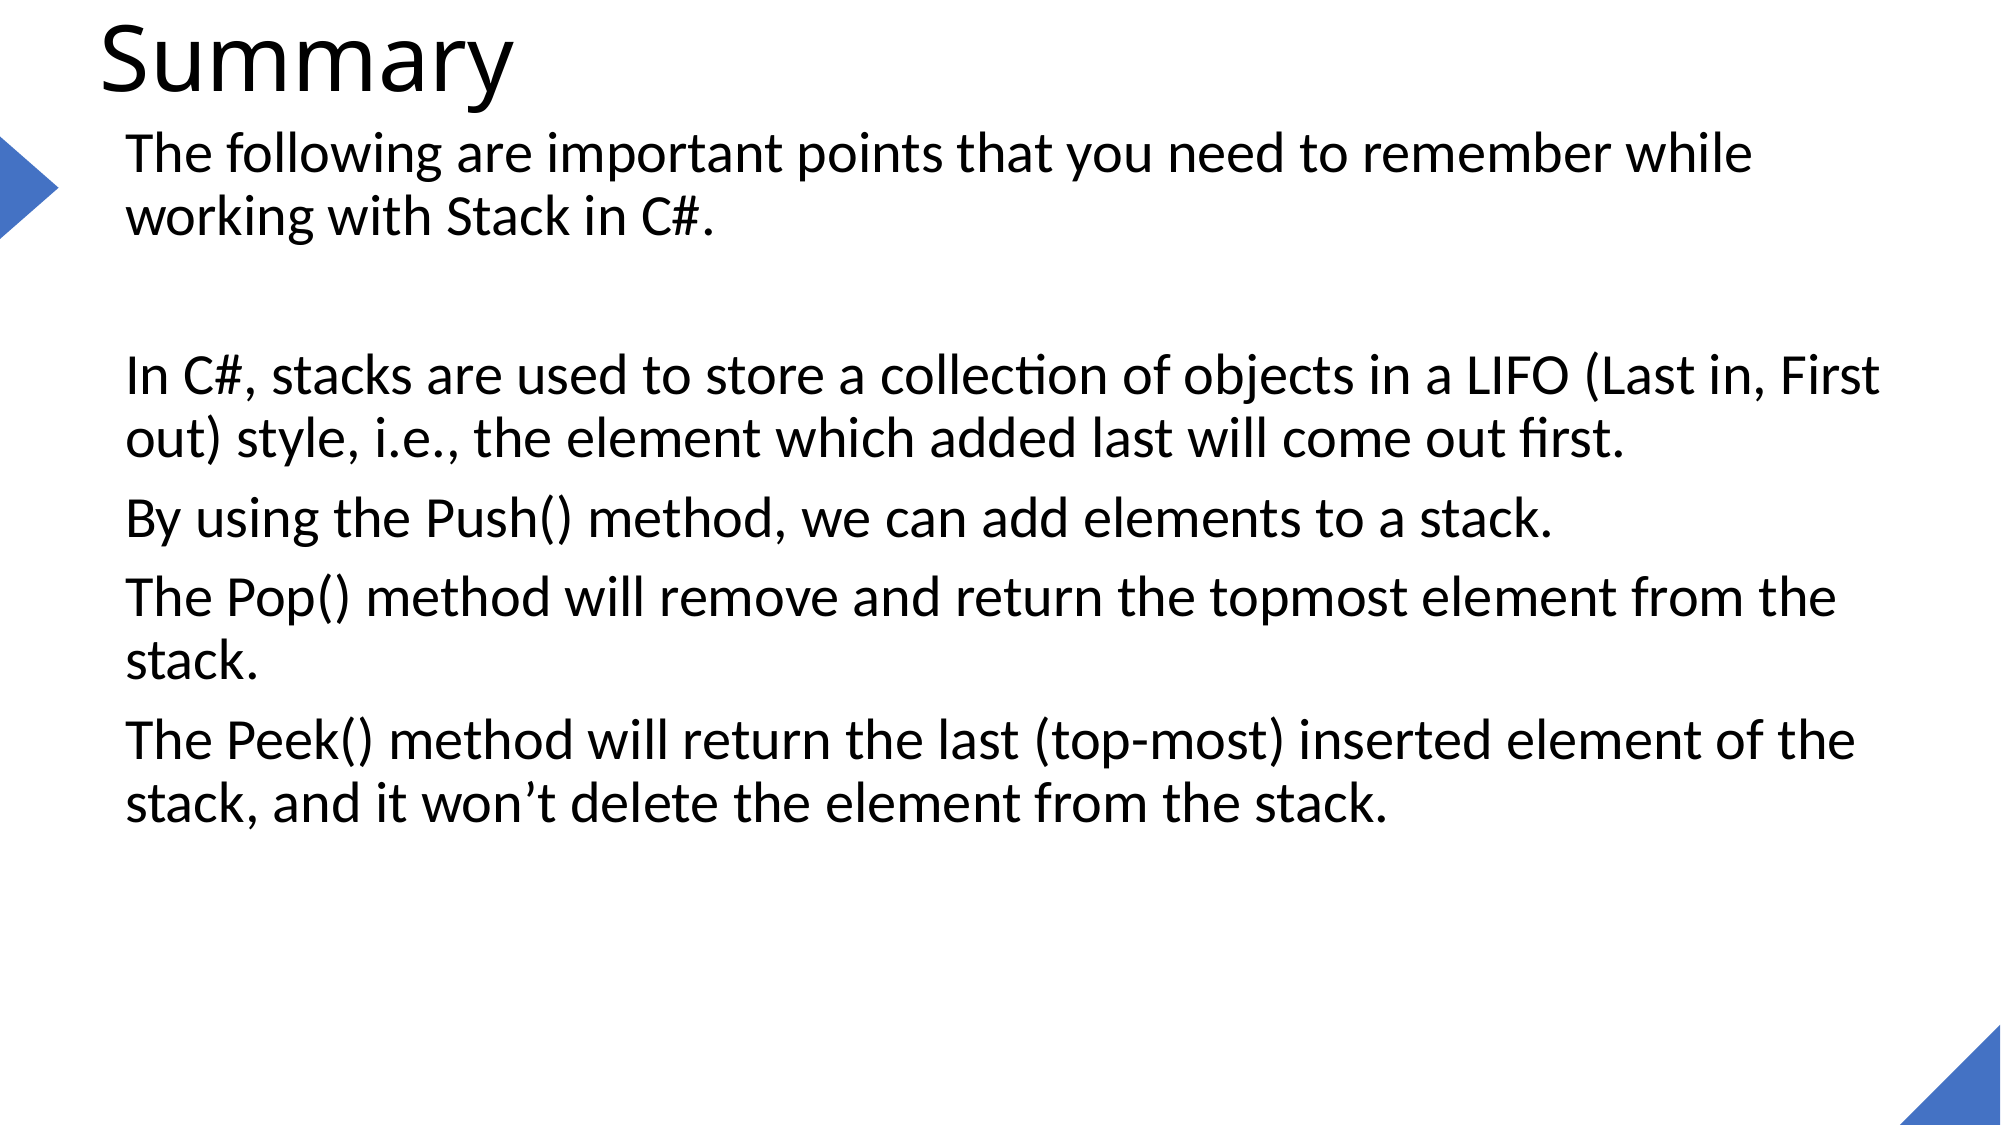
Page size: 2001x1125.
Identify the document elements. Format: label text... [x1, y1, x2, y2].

title Summary [99, 11, 1421, 122]
list The following are important points that you need to remember while working with Stack in C#. In C#, stacks are used to store a collection of objects in a LIFO (Last in, First out) style, i.e., the element which added last will come out first. By using the Push() method, we can add elements to a stack. The Pop() method will remove and return the topmost element from the stack. The Peek() method will return the last (top-most) inserted element of the stack, and it won’t delete the element from the stack. [99, 122, 1943, 1015]
